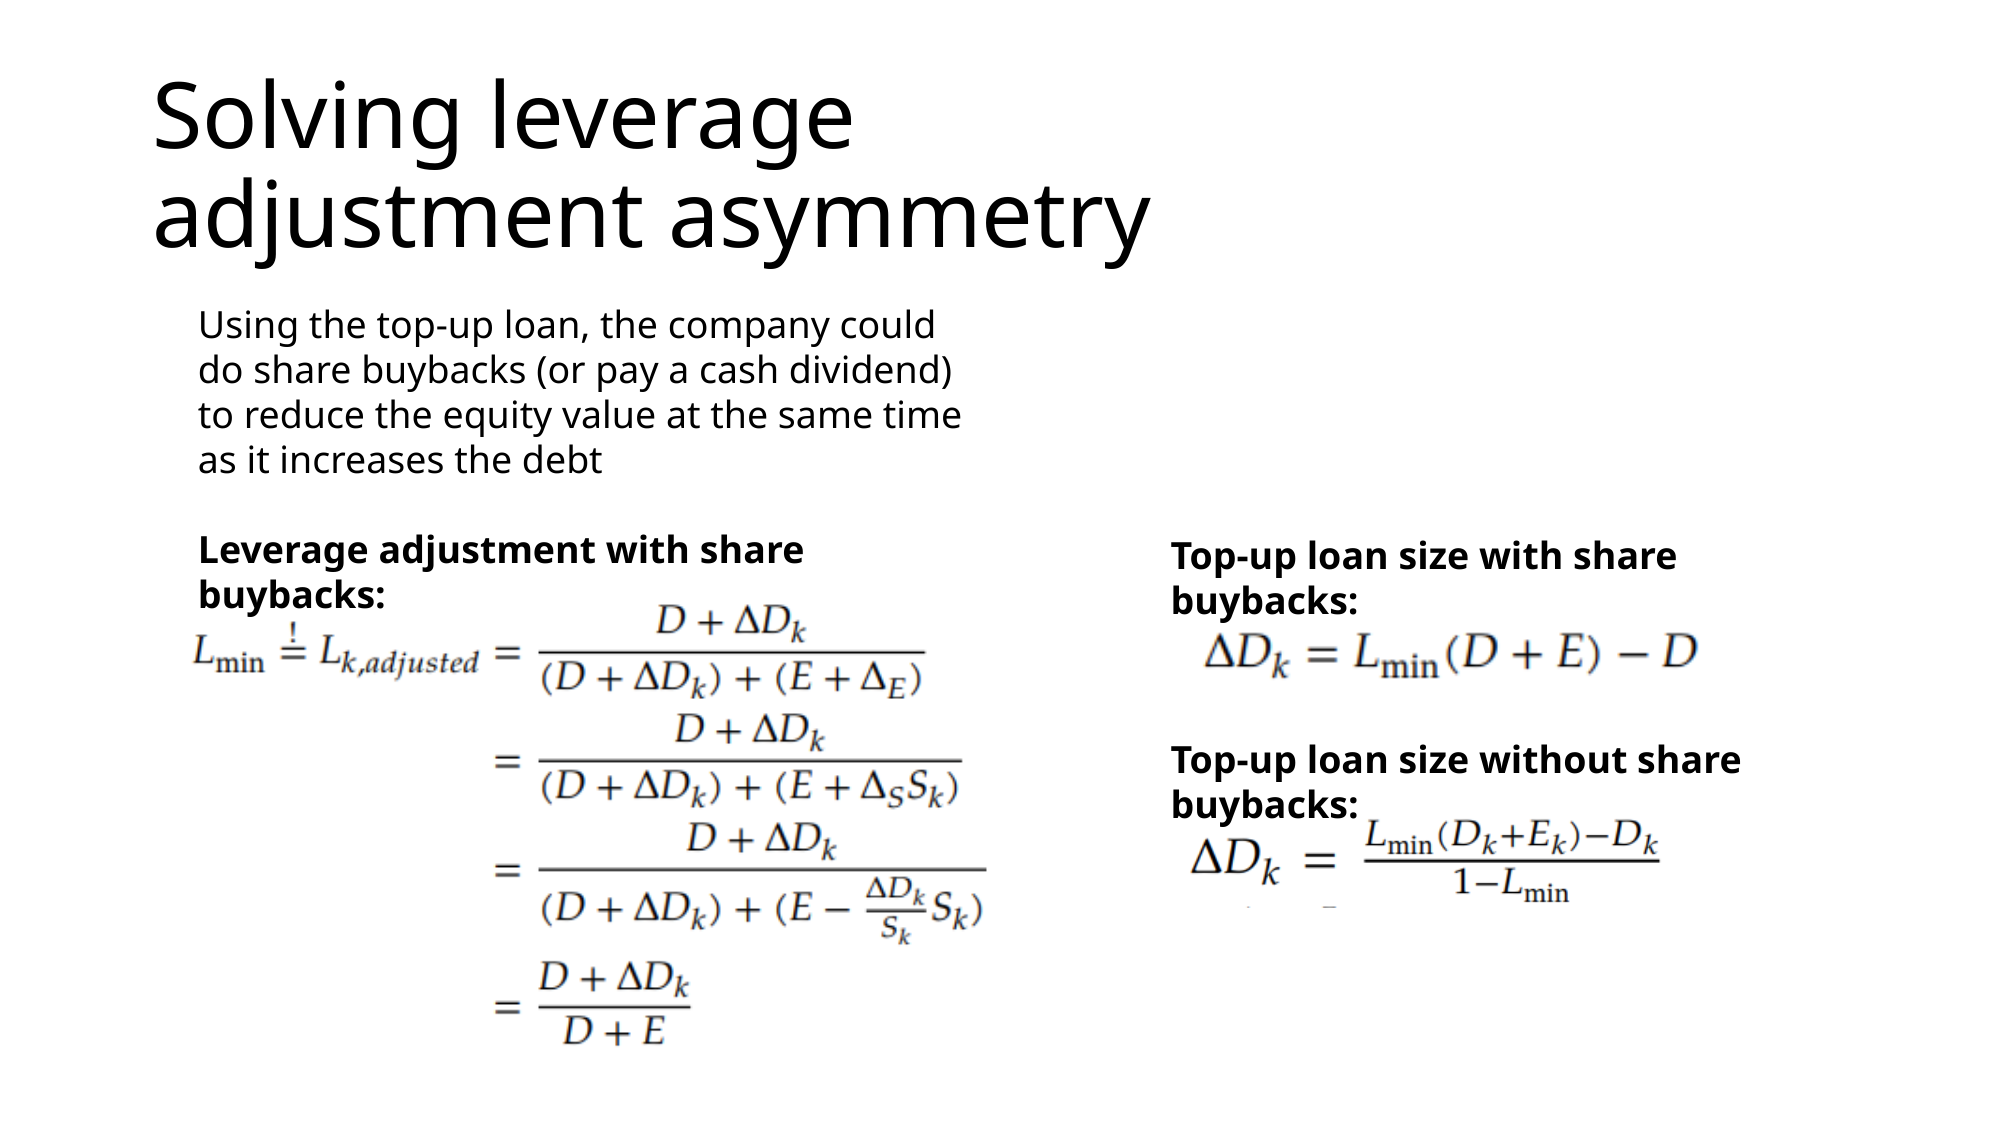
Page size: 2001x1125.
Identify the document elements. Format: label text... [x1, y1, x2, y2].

text_box Top-up loan size without share buybacks: [1155, 728, 1933, 834]
text_box Top-up loan size with share buybacks: [1155, 524, 1840, 630]
title Solving leverage adjustment asymmetry [137, 59, 1354, 278]
picture [1184, 598, 1714, 704]
picture [1185, 814, 1664, 909]
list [182, 561, 1001, 1064]
text_box Using the top-up loan, the company could do share buybacks (or pay a cash dividend) to reduce the equity value at the same time as it increases the debt Leverage adjustment with share buybacks: [183, 293, 1000, 561]
